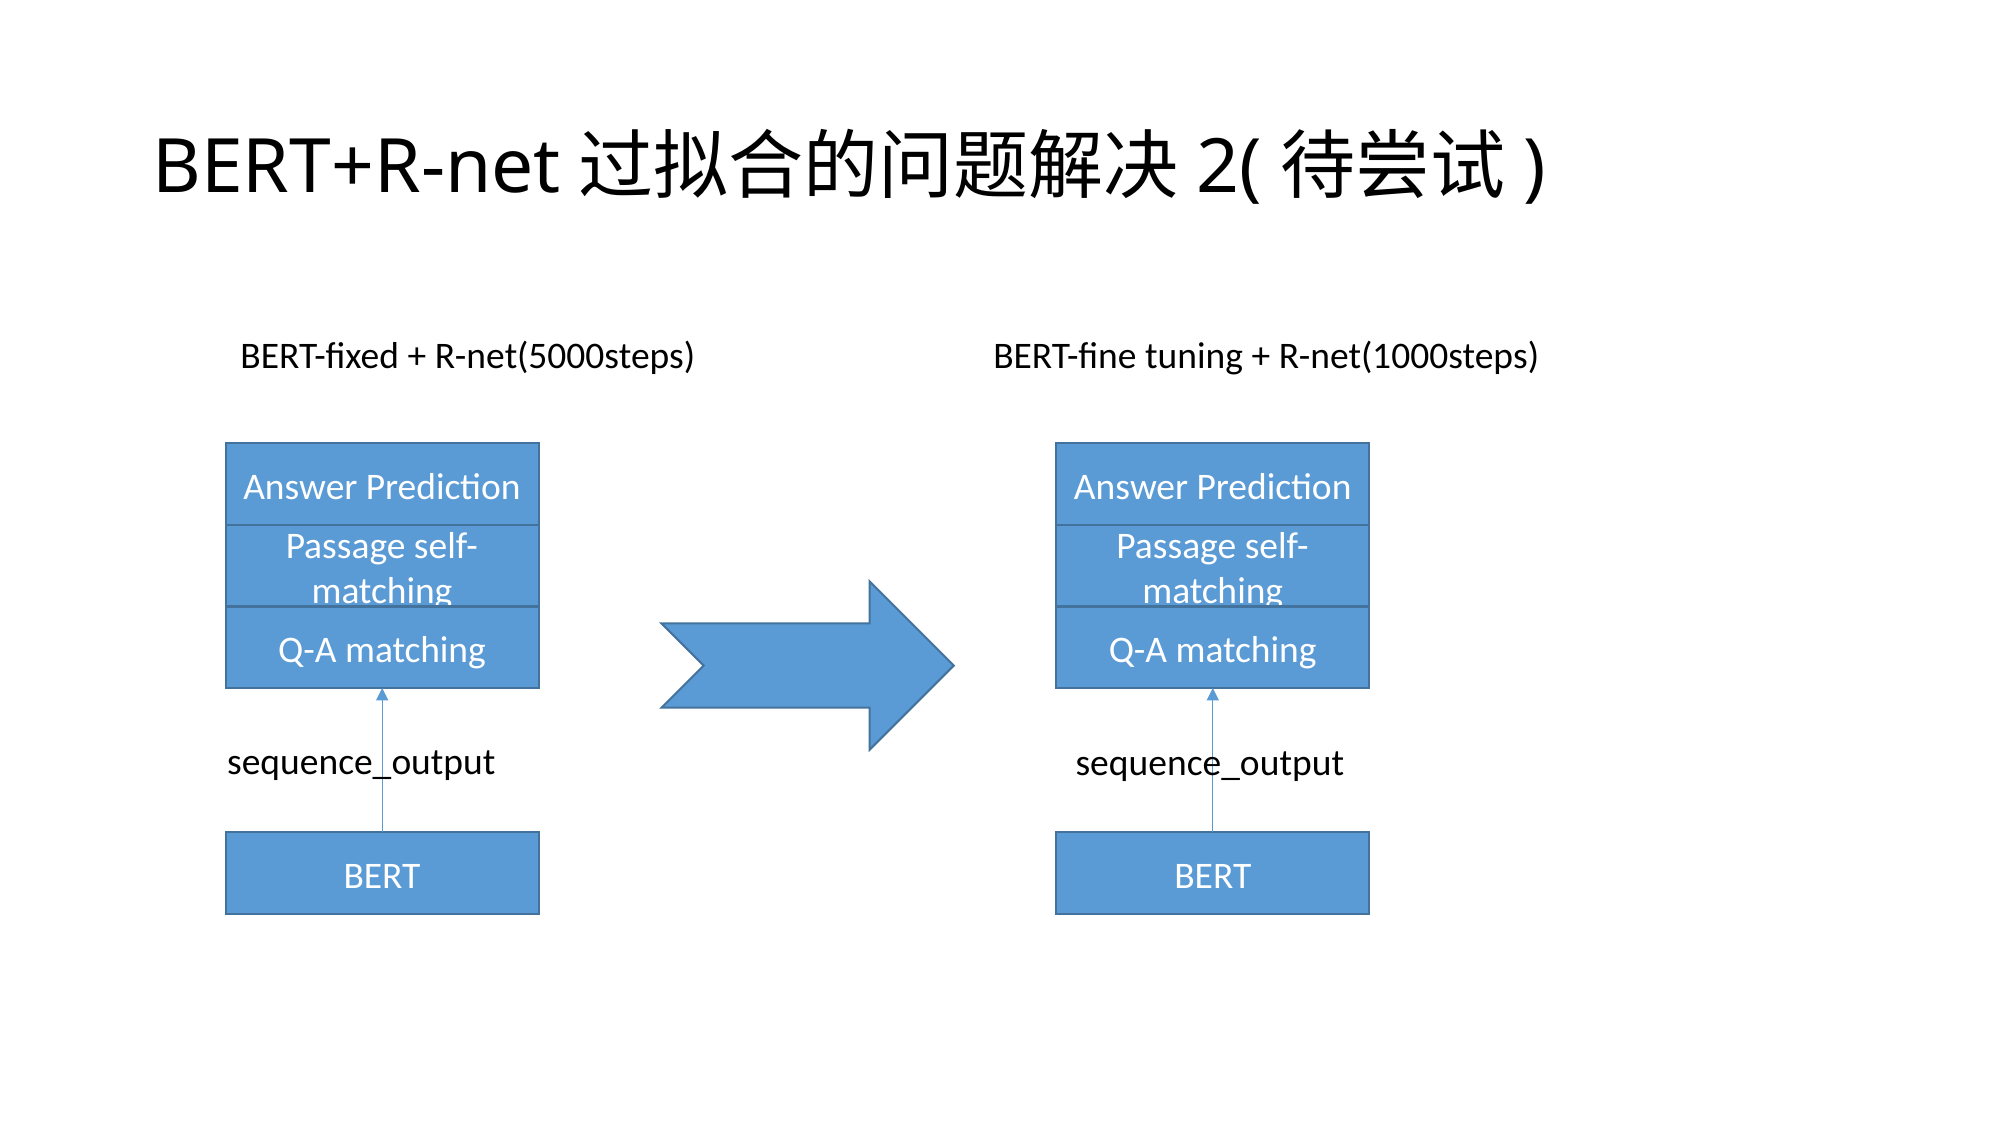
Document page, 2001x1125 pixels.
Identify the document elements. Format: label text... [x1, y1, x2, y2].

title BERT+R-net过拟合的问题解决2(待尝试) [137, 59, 1863, 278]
text_box Passage self-matching [1055, 524, 1370, 605]
text_box BERT [1055, 831, 1370, 915]
text_box Answer Prediction [1055, 442, 1370, 524]
text_box Passage self-matching [225, 524, 540, 605]
text_box Q-A matching [1055, 605, 1370, 689]
text_box BERT-fine tuning + R-net(1000steps) [978, 323, 1562, 384]
text_box BERT-fixed + R-net(5000steps) [225, 323, 730, 384]
text_box sequence_output [1213, 731, 1371, 791]
text_box Q-A matching [225, 605, 540, 689]
text_box Answer Prediction [225, 442, 540, 524]
text_box sequence_output [212, 729, 382, 790]
text_box BERT [225, 831, 540, 915]
text_box [659, 578, 956, 753]
text_box sequence_output [383, 729, 522, 790]
text_box sequence_output [1060, 731, 1212, 791]
